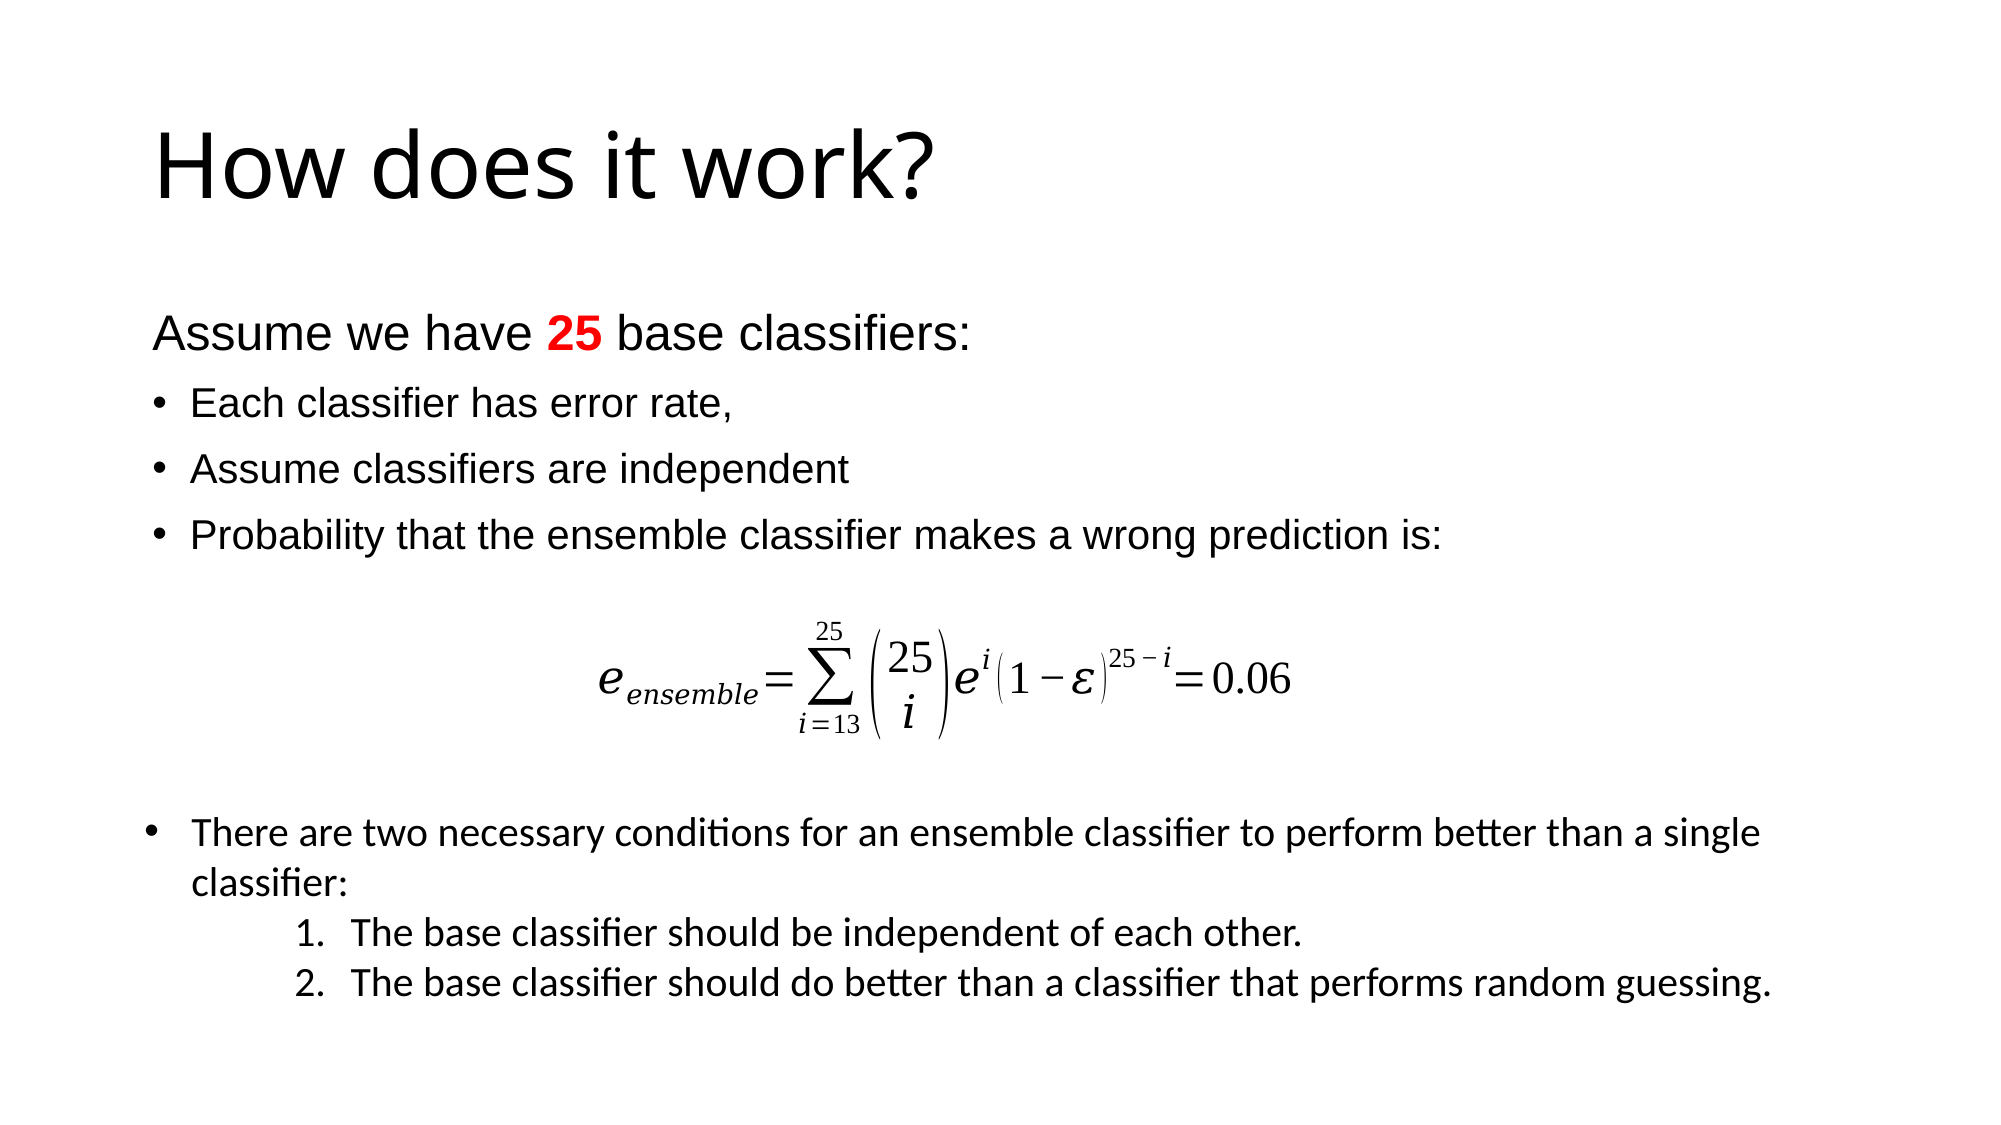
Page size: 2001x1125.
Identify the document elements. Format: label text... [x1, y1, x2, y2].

text_box There are two necessary conditions for an ensemble classifier to perform better than a single classifier: The base classifier should be independent of each other. The base classifier should do better than a classifier that performs random guessing. [129, 797, 1875, 1013]
title How does it work? [137, 59, 1863, 278]
